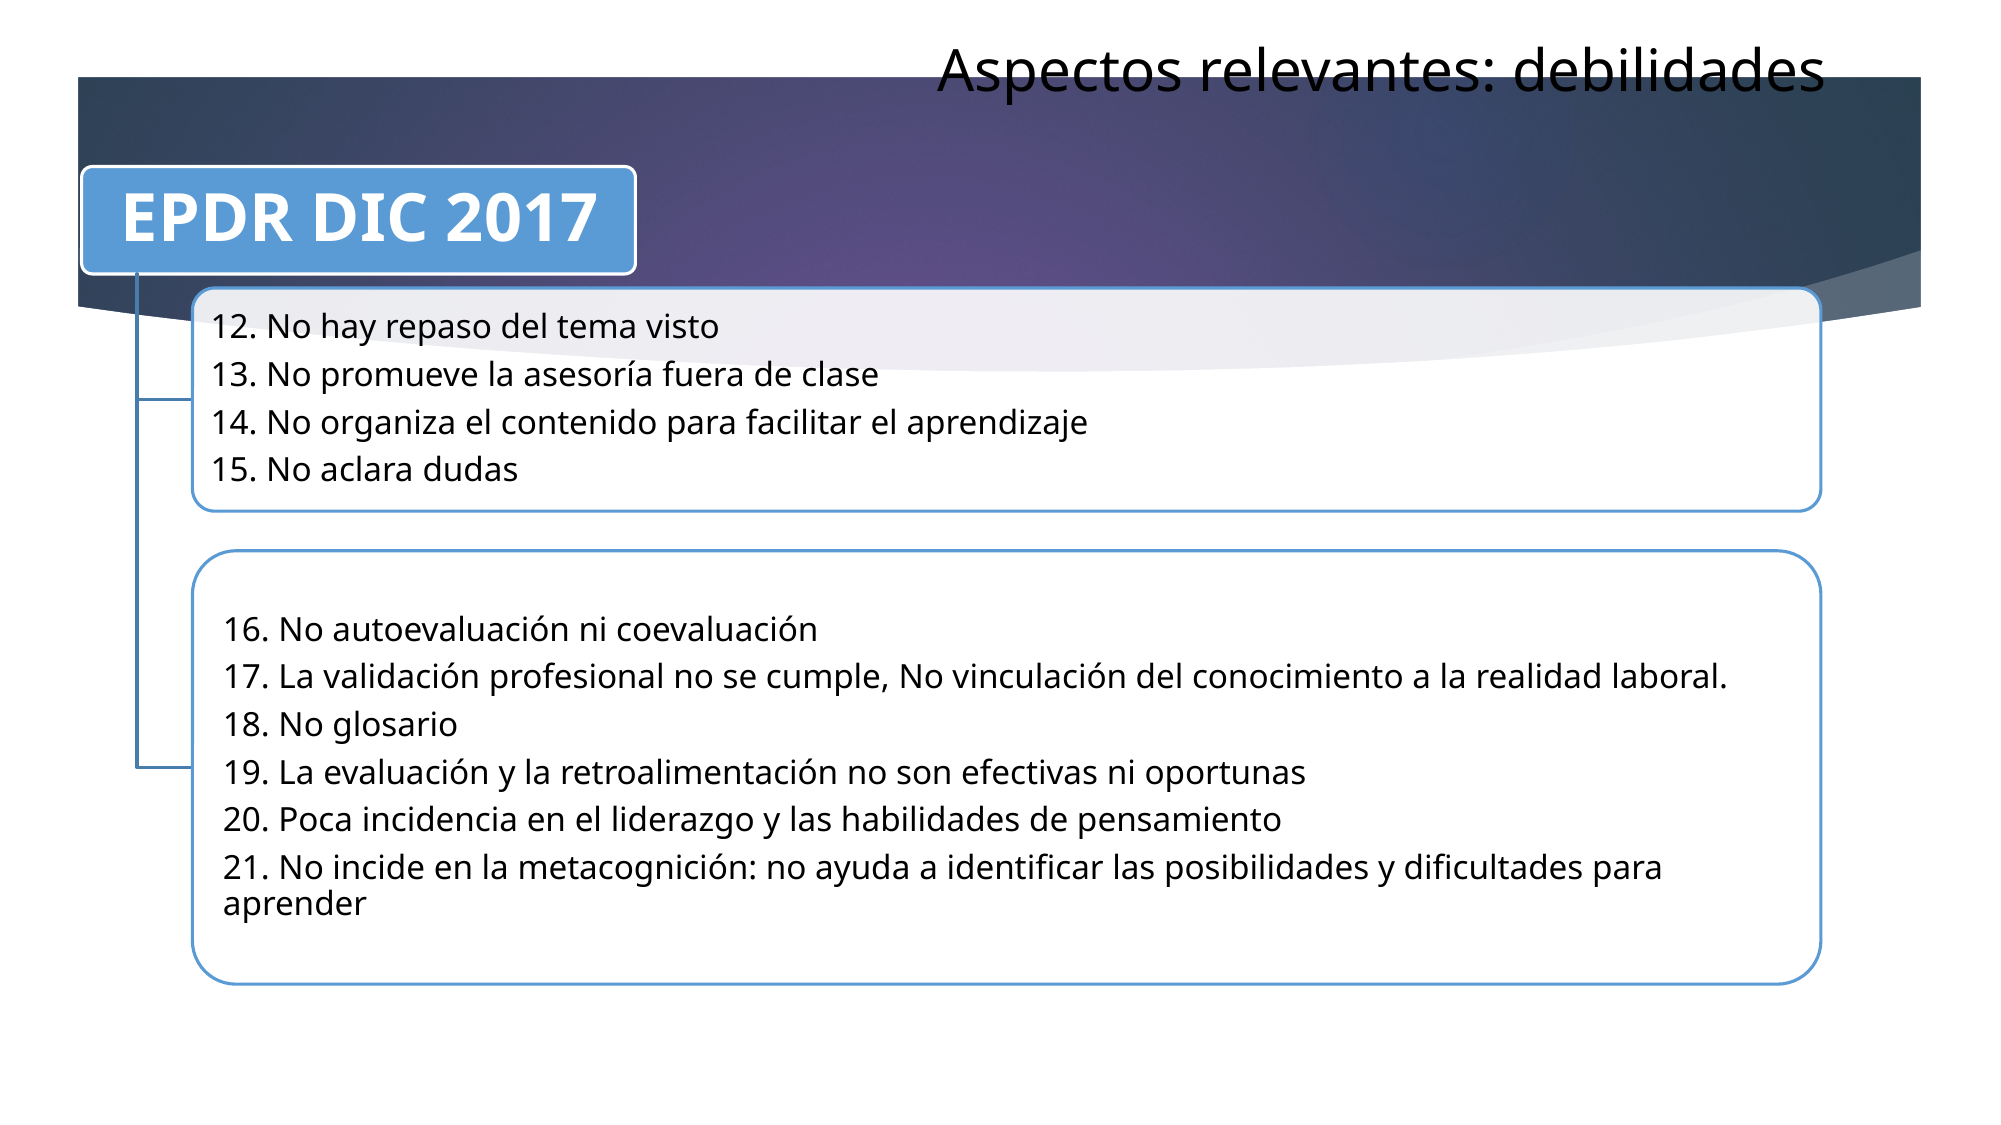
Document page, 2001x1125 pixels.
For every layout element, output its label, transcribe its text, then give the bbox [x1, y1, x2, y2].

title Aspectos relevantes: debilidades [826, 33, 1937, 172]
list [81, 102, 1822, 1027]
